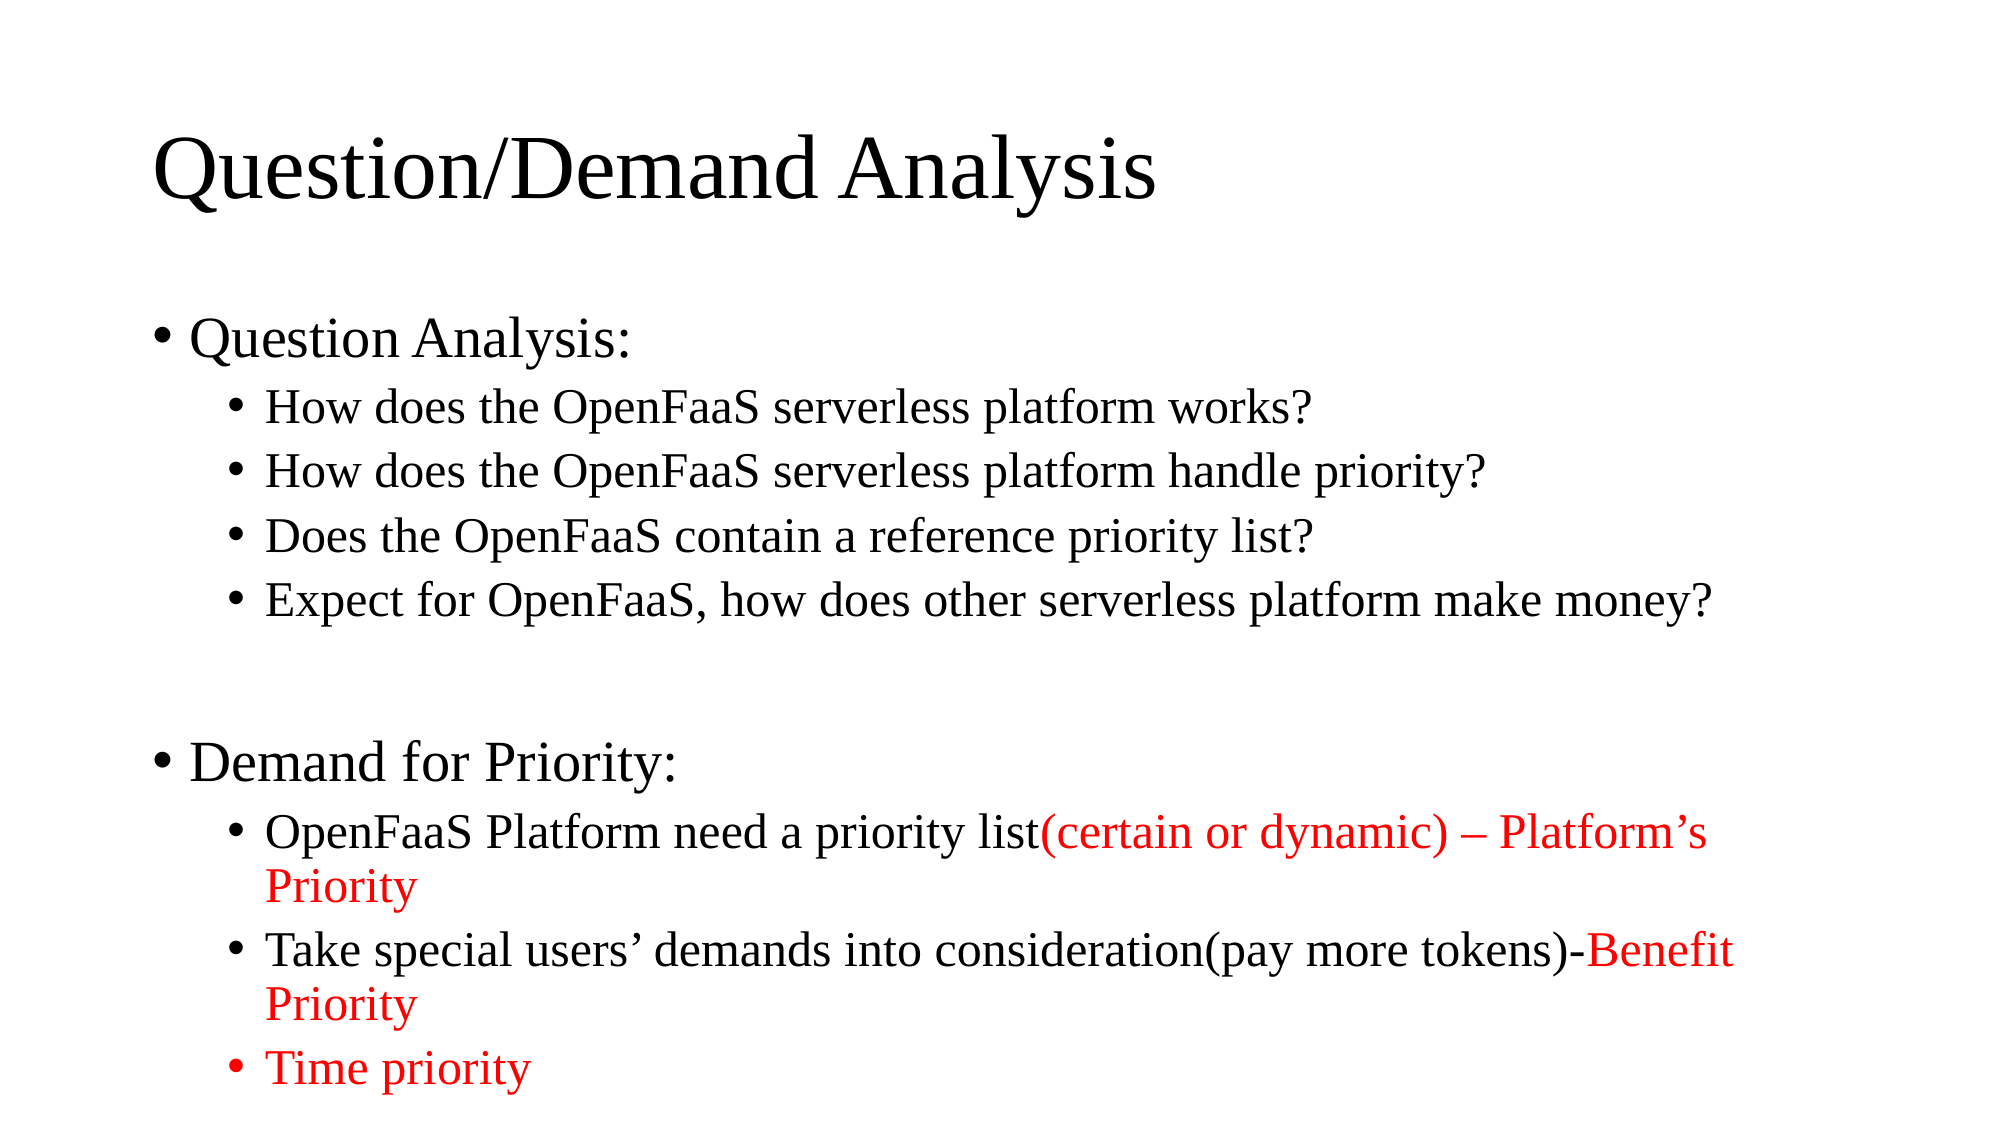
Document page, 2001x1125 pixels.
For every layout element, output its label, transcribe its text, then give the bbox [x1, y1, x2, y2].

list Question Analysis: How does the OpenFaaS serverless platform works? How does the OpenFaaS serverless platform handle priority? Does the OpenFaaS contain a reference priority list? Expect for OpenFaaS, how does other serverless platform make money? Demand for Priority: OpenFaaS Platform need a priority list(certain or dynamic) – Platform’s Priority Take special users’ demands into consideration(pay more tokens)-Benefit Priority Time priority [137, 299, 1863, 1125]
title Question/Demand Analysis [137, 59, 1863, 278]
